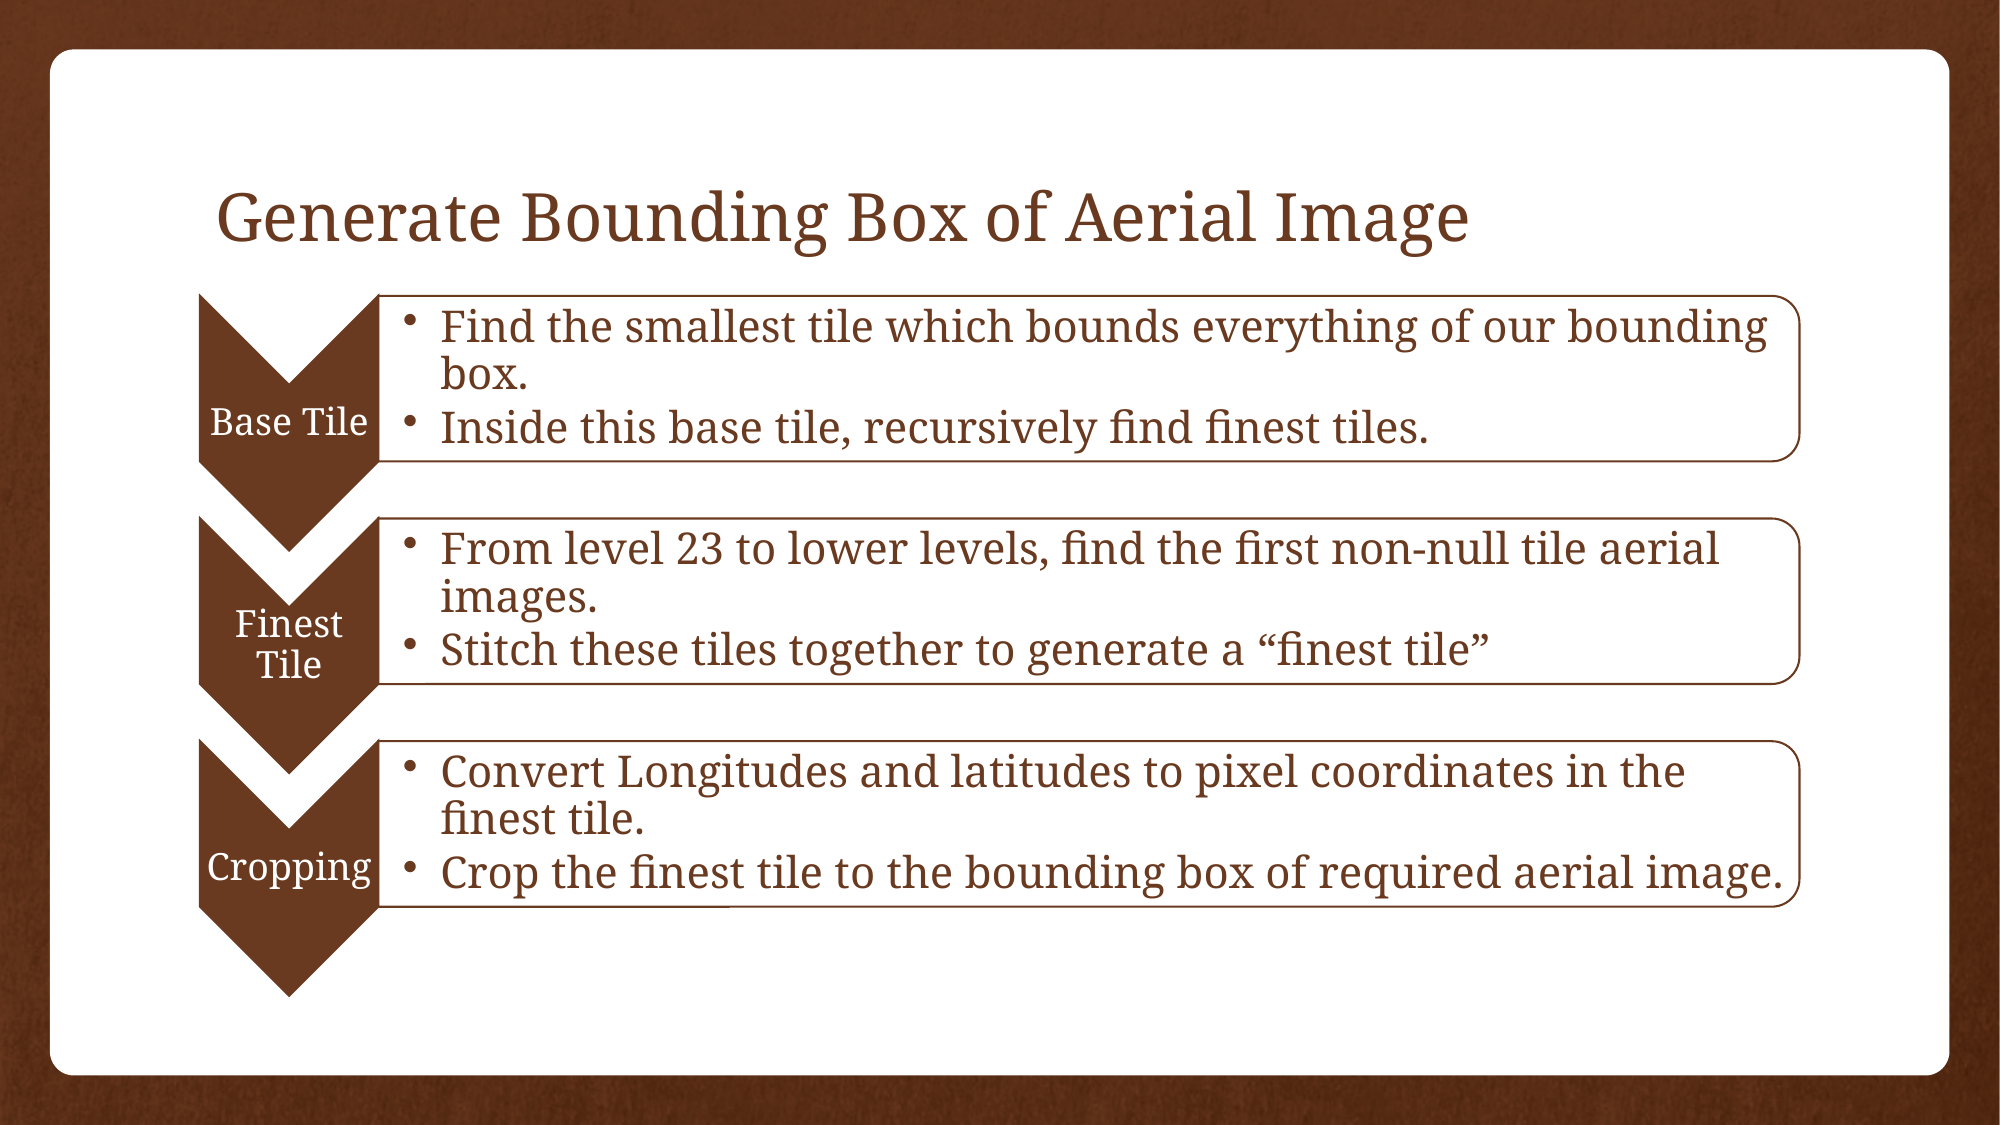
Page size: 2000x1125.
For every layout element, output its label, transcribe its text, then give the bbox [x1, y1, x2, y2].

title Generate Bounding Box of Aerial Image [199, 70, 1800, 263]
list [199, 295, 1800, 996]
